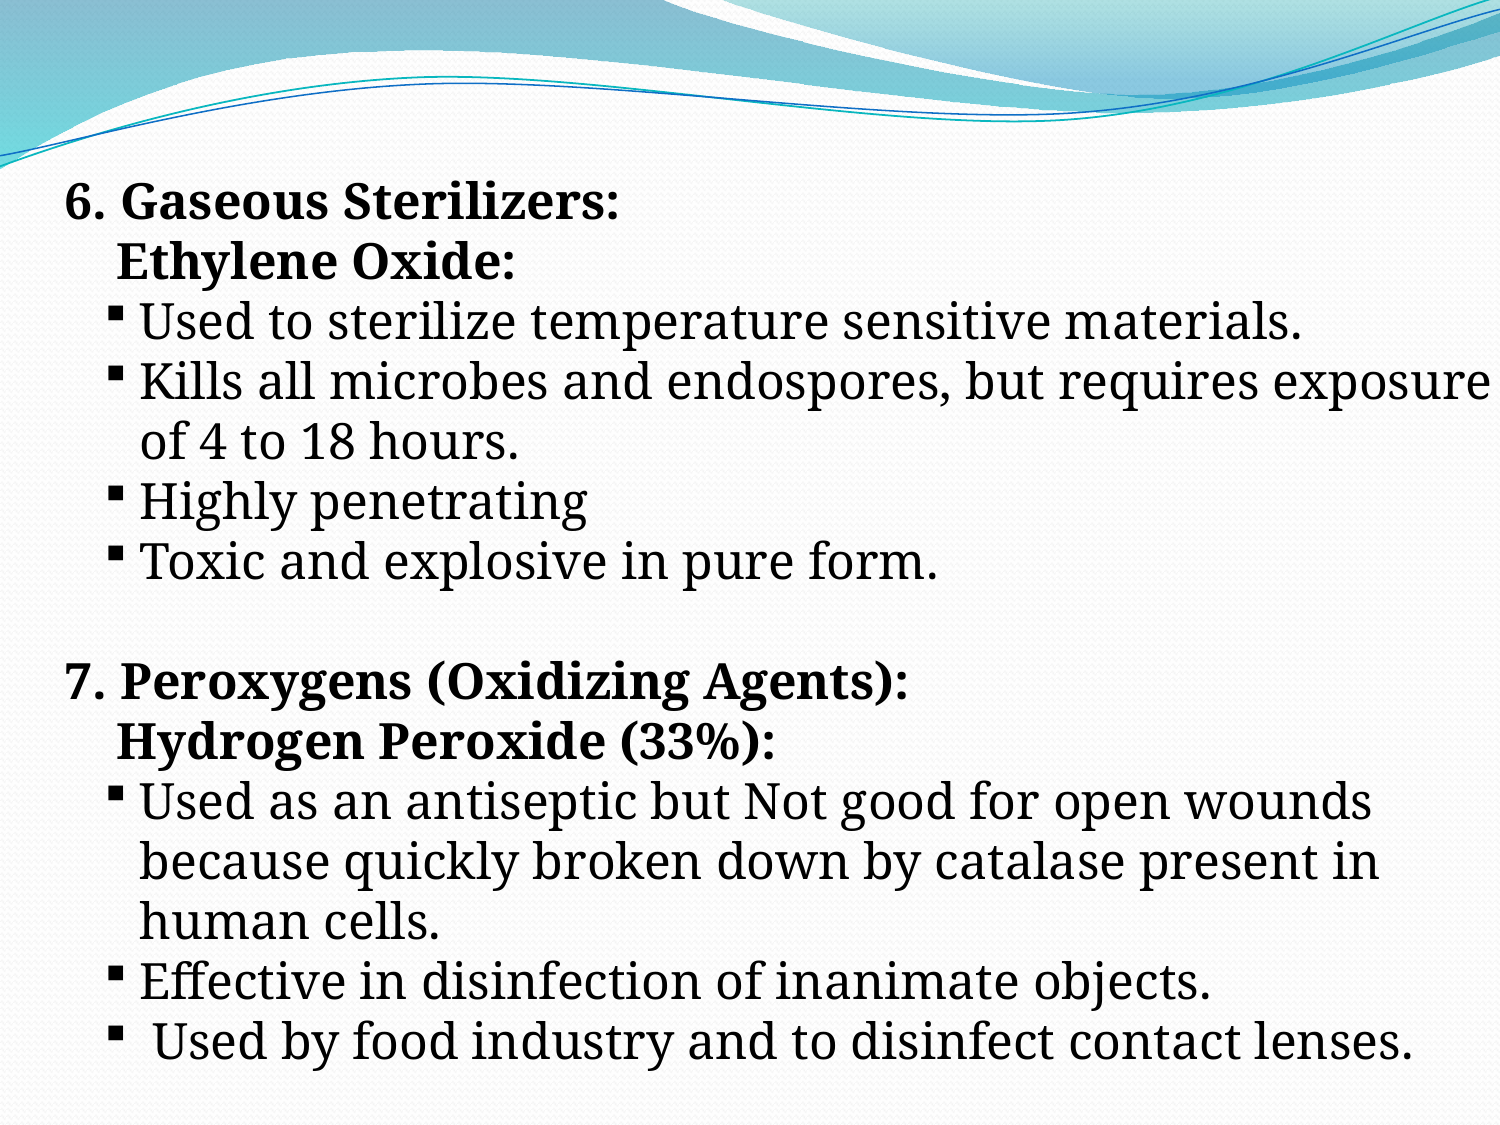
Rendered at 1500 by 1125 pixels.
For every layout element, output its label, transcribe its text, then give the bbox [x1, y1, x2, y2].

text_box 6. Gaseous Sterilizers: Ethylene Oxide: Used to sterilize temperature sensitive materials. Kills all microbes and endospores, but requires exposure of 4 to 18 hours. Highly penetrating Toxic and explosive in pure form. 7. Peroxygens (Oxidizing Agents): Hydrogen Peroxide (33%): Used as an antiseptic but Not good for open wounds because quickly broken down by catalase present in human cells. Effective in disinfection of inanimate objects. Used by food industry and to disinfect contact lenses. [49, 162, 1500, 1078]
